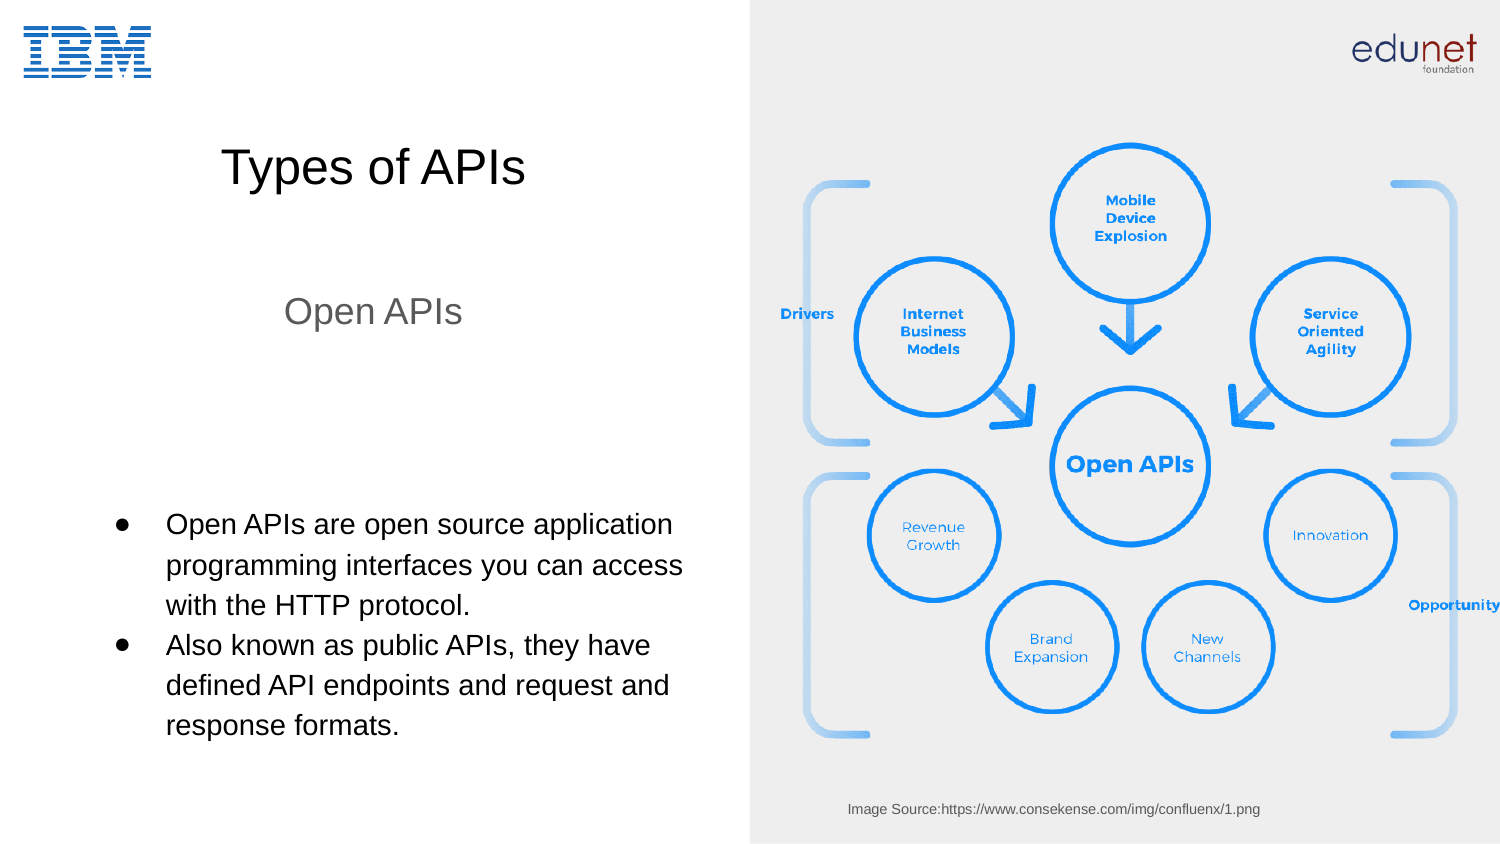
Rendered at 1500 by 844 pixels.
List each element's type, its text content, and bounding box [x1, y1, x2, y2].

title Types of APIs [41, 142, 706, 248]
picture [23, 26, 151, 78]
subtitle Open APIs [41, 257, 706, 363]
list Open APIs are open source application programming interfaces you can access with the HTTP protocol. Also known as public APIs, they have defined API endpoints and request and response formats. [75, 477, 706, 765]
list Image Source:https://www.consekense.com/img/confluenx/1.png [832, 782, 1390, 812]
picture [781, 141, 1500, 740]
picture [1350, 26, 1480, 78]
